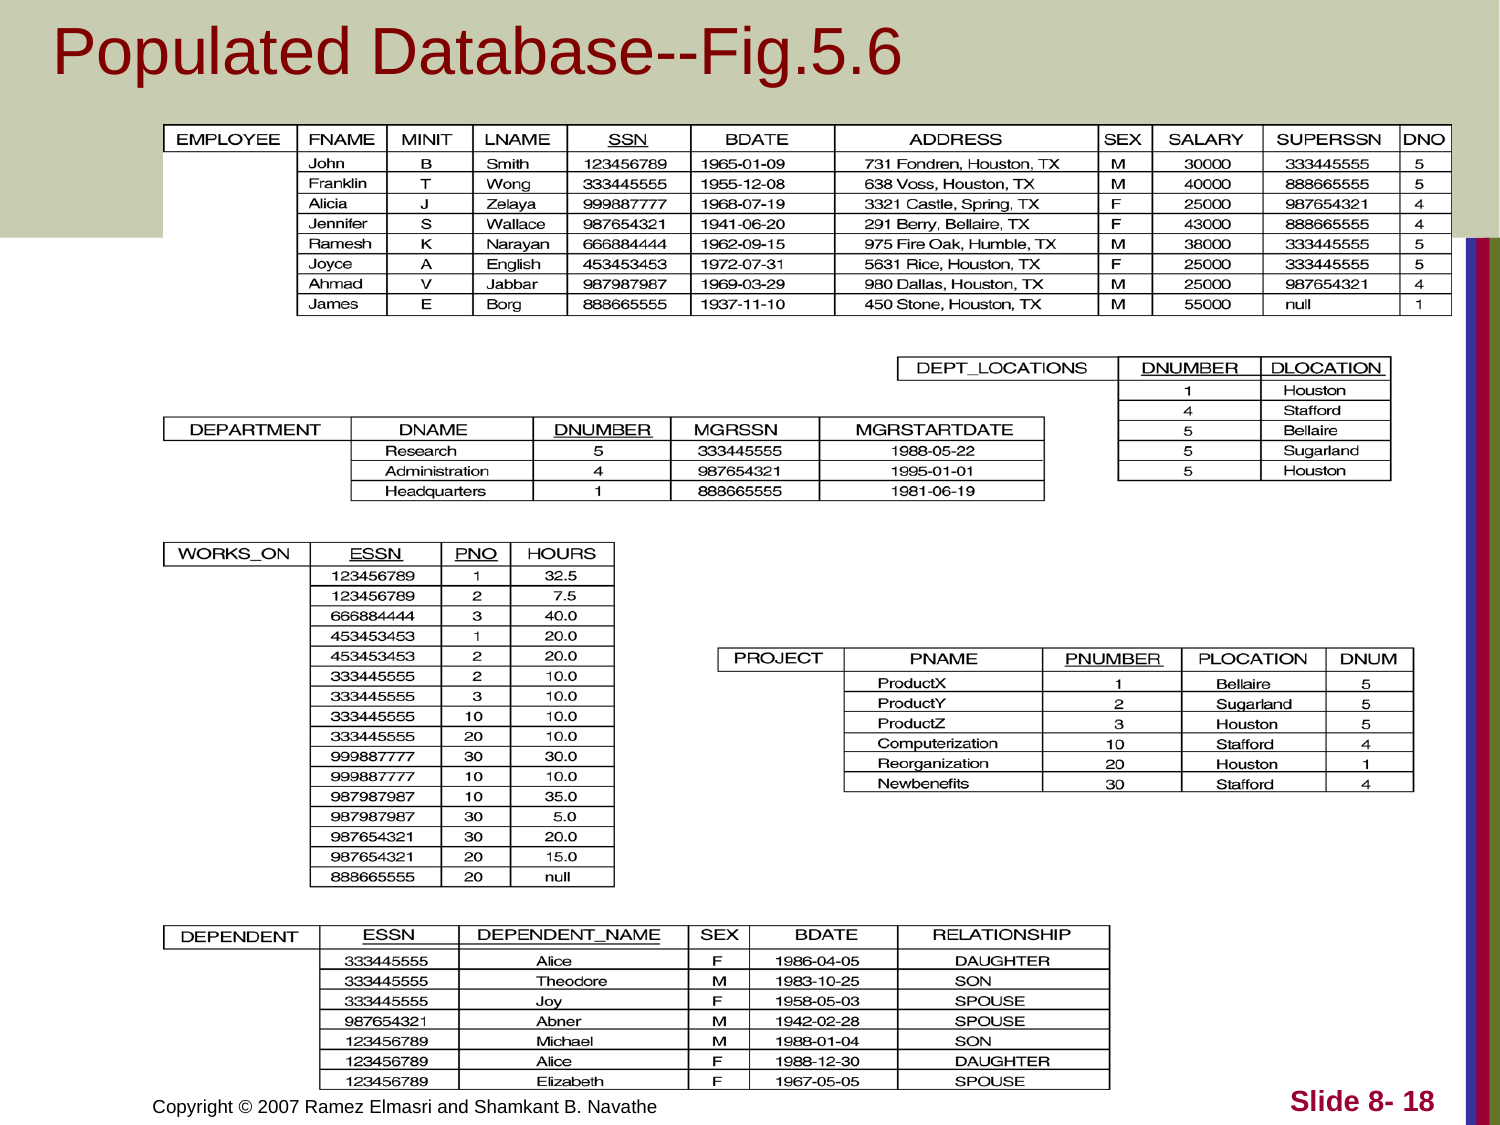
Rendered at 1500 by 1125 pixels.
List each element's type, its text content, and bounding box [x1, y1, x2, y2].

text_box Slide 8- 18 [1137, 1098, 1450, 1125]
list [163, 124, 1452, 1091]
title Populated Database--Fig.5.6 [37, 0, 1300, 126]
